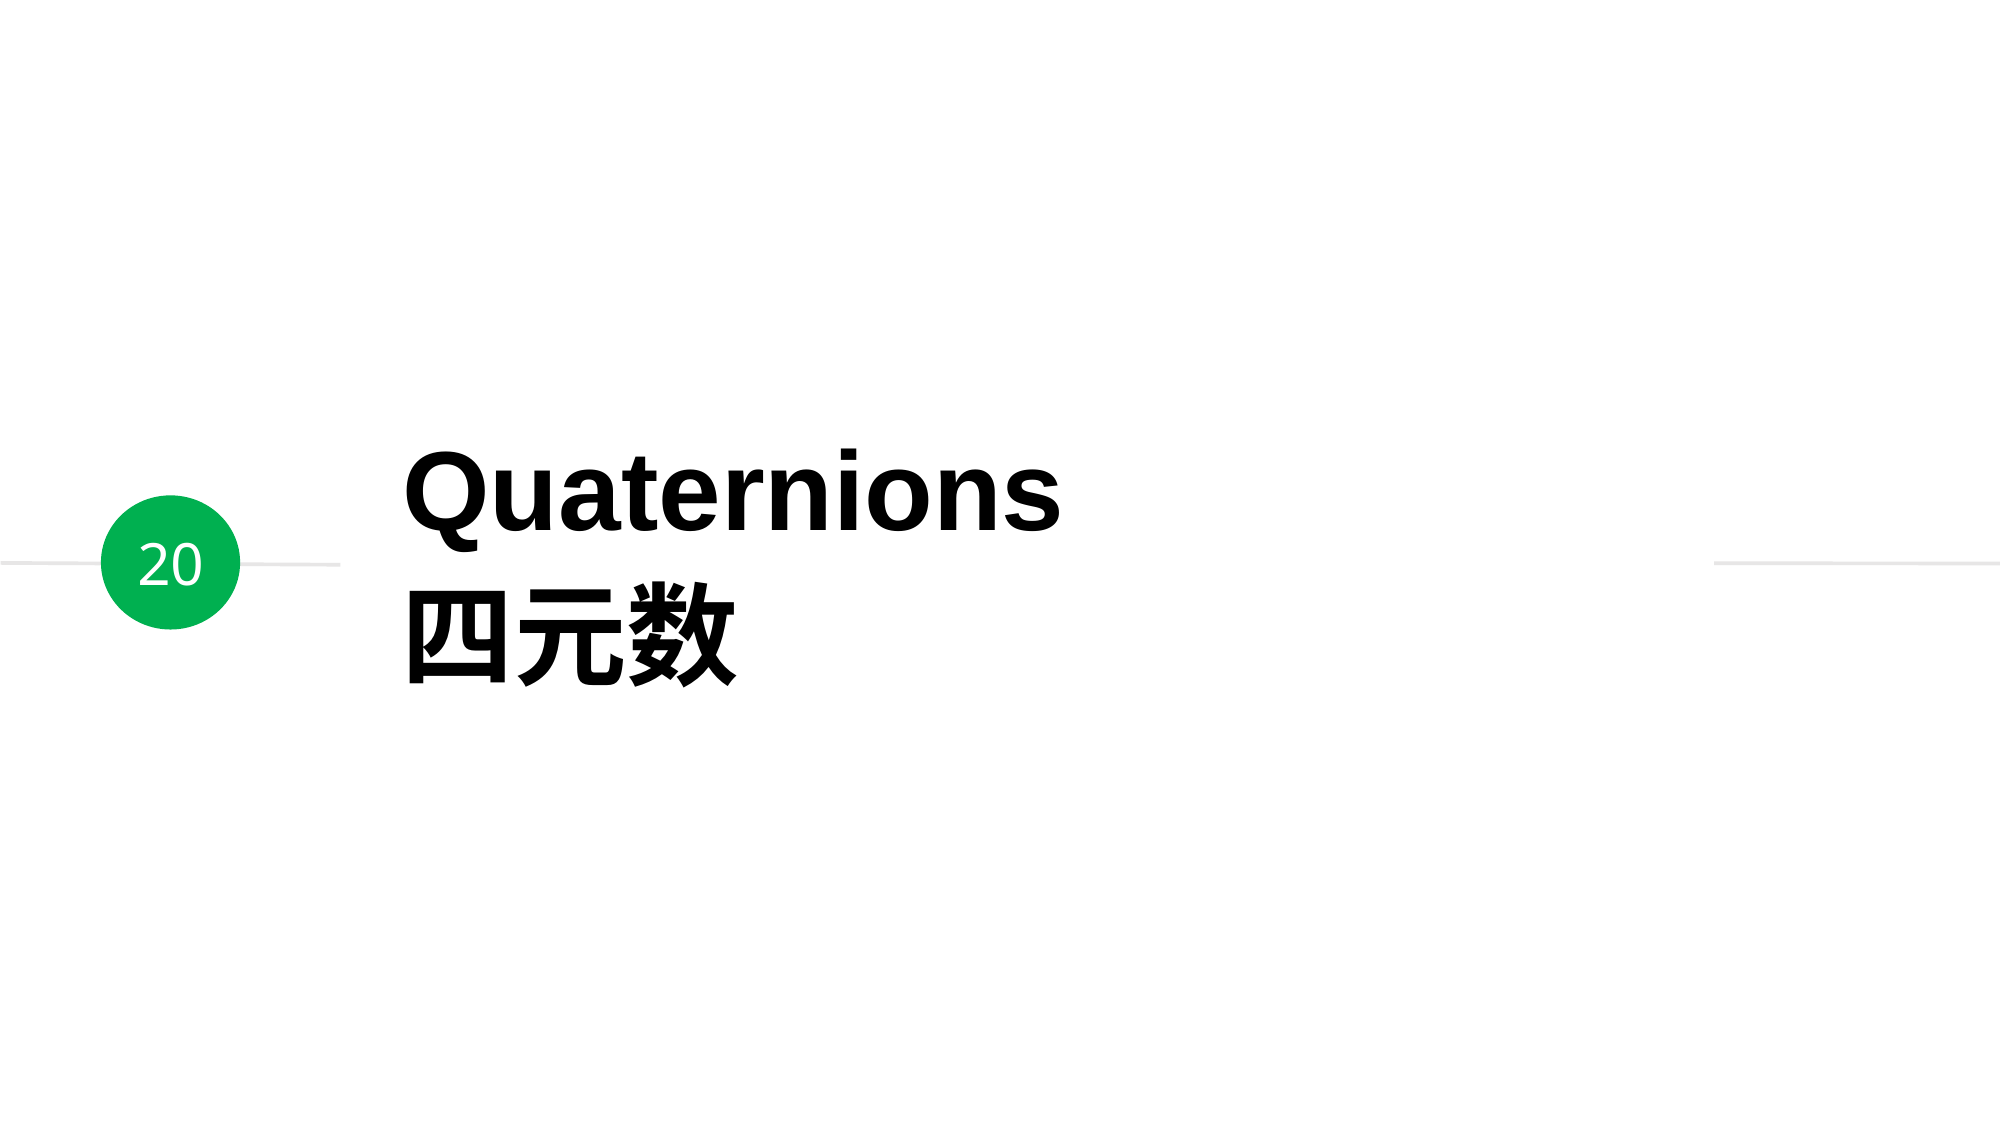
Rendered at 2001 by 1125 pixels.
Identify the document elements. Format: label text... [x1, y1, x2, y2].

text_box 四元数 [386, 557, 755, 708]
text_box 20 [99, 565, 242, 631]
text_box 20 [99, 494, 242, 562]
text_box Quaternions [387, 410, 1080, 561]
